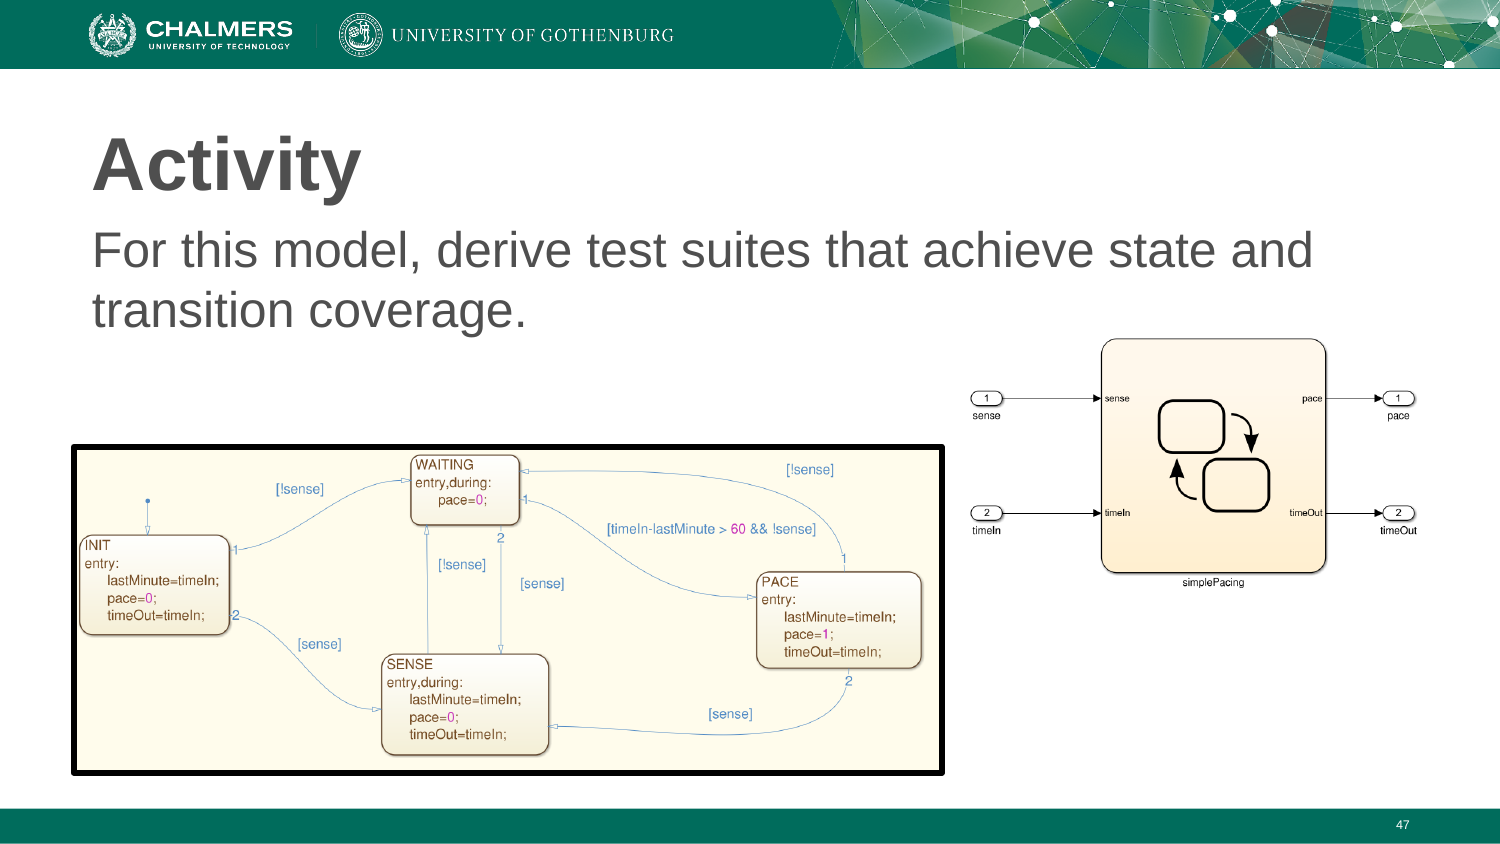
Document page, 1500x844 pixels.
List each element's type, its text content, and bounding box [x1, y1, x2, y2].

picture [64, 0, 696, 85]
title Activity [76, 100, 1425, 210]
picture [759, 0, 1500, 68]
picture [76, 449, 939, 770]
list For this model, derive test suites that achieve state and transition coverage. [76, 210, 1425, 782]
picture [962, 305, 1426, 608]
slide_number ‹#› [1074, 809, 1425, 844]
